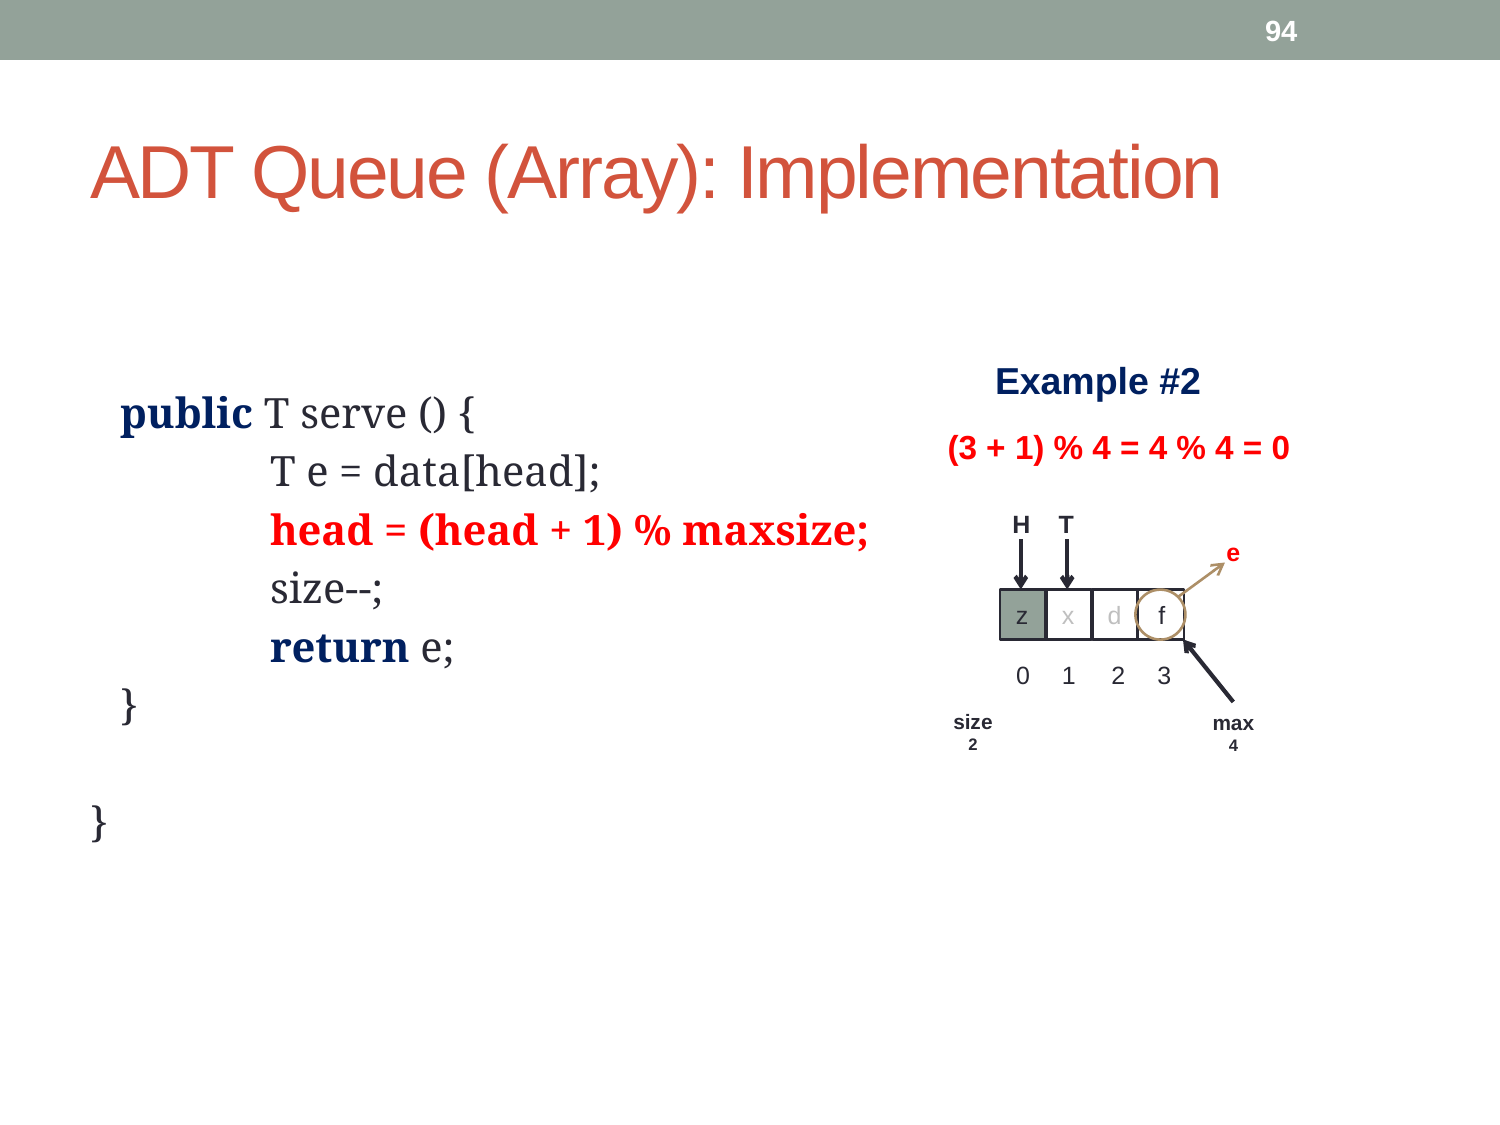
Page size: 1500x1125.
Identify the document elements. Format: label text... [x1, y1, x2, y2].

text_box [1133, 587, 1188, 642]
text_box 3 [1142, 651, 1179, 697]
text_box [1177, 562, 1226, 598]
text_box [998, 587, 1043, 642]
text_box d [1092, 592, 1137, 638]
text_box [1043, 587, 1090, 642]
text_box max 4 [1197, 701, 1269, 762]
text_box x [1047, 591, 1090, 637]
text_box [1167, 626, 1186, 642]
text_box [1135, 630, 1154, 642]
text_box T [1043, 501, 1089, 546]
text_box [1090, 587, 1135, 642]
text_box [1135, 587, 1155, 599]
slide_number 94 [1250, 3, 1425, 57]
text_box data [1069, 546, 1073, 575]
list public T serve () { T e = data[head]; head = (head + 1) % maxsize; size--; return e; } } [75, 262, 1425, 1063]
title ADT Queue (Array): Implementation [75, 87, 1425, 250]
text_box (3 + 1) % 4 = 4 % 4 = 0 [932, 419, 1306, 475]
text_box z [1001, 591, 1044, 637]
text_box 1 [1047, 651, 1091, 697]
text_box Example #2 [980, 349, 1216, 410]
text_box 0 [1001, 651, 1045, 697]
text_box H [997, 501, 1043, 546]
text_box 2 [1096, 651, 1141, 697]
text_box e [1211, 529, 1250, 575]
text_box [1182, 639, 1234, 703]
text_box size 2 [938, 701, 1008, 761]
